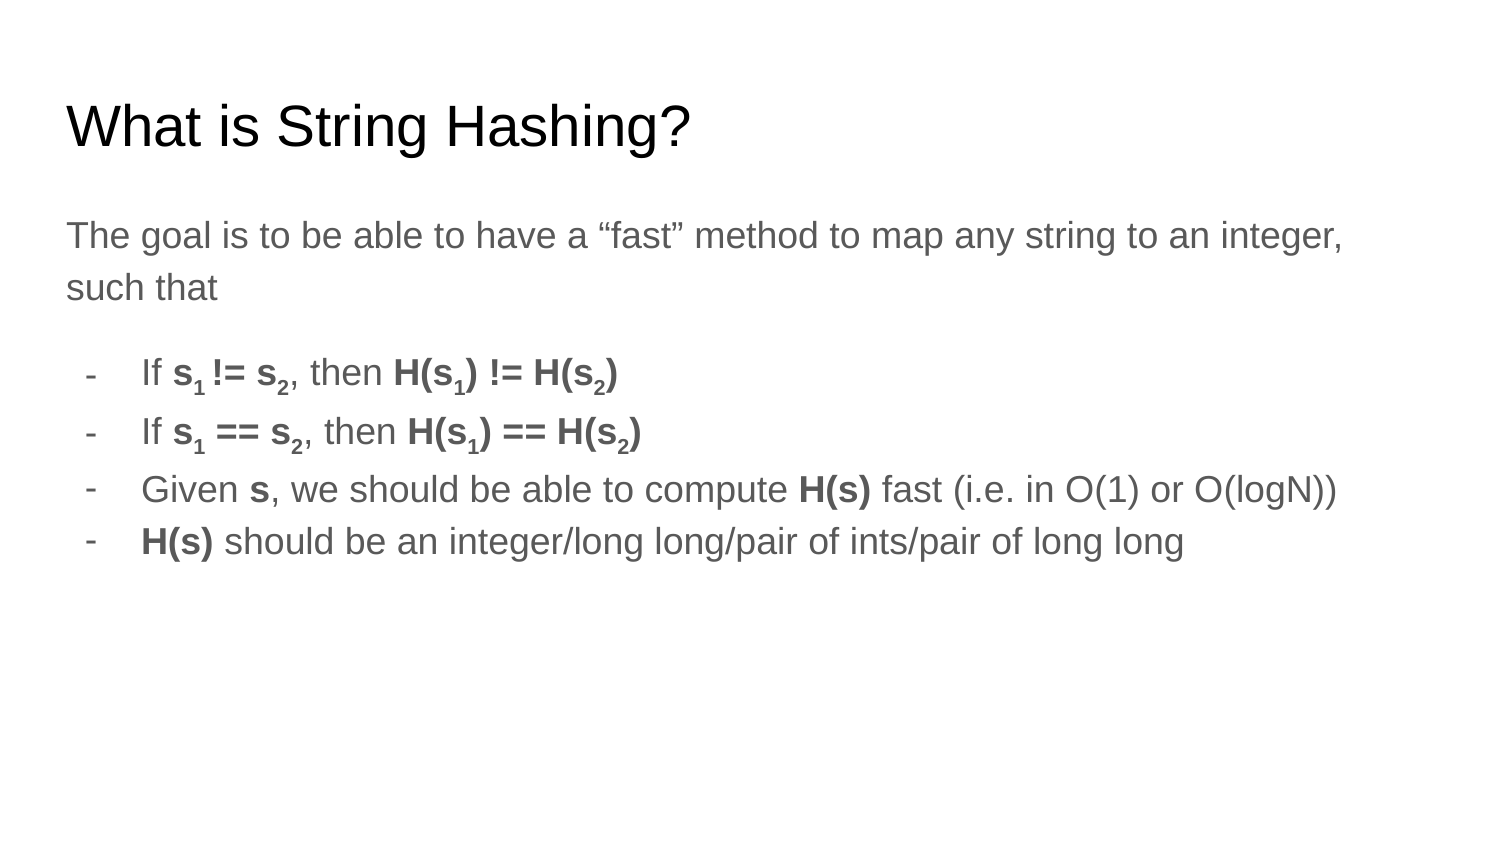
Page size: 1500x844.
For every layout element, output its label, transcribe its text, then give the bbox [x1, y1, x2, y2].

title What is String Hashing? [51, 72, 1449, 167]
list The goal is to be able to have a “fast” method to map any string to an integer, such that If s1 != s2, then H(s1) != H(s2) If s1 == s2, then H(s1) == H(s2) Given s, we should be able to compute H(s) fast (i.e. in O(1) or O(logN)) H(s) should be an integer/long long/pair of ints/pair of long long [51, 189, 1449, 750]
